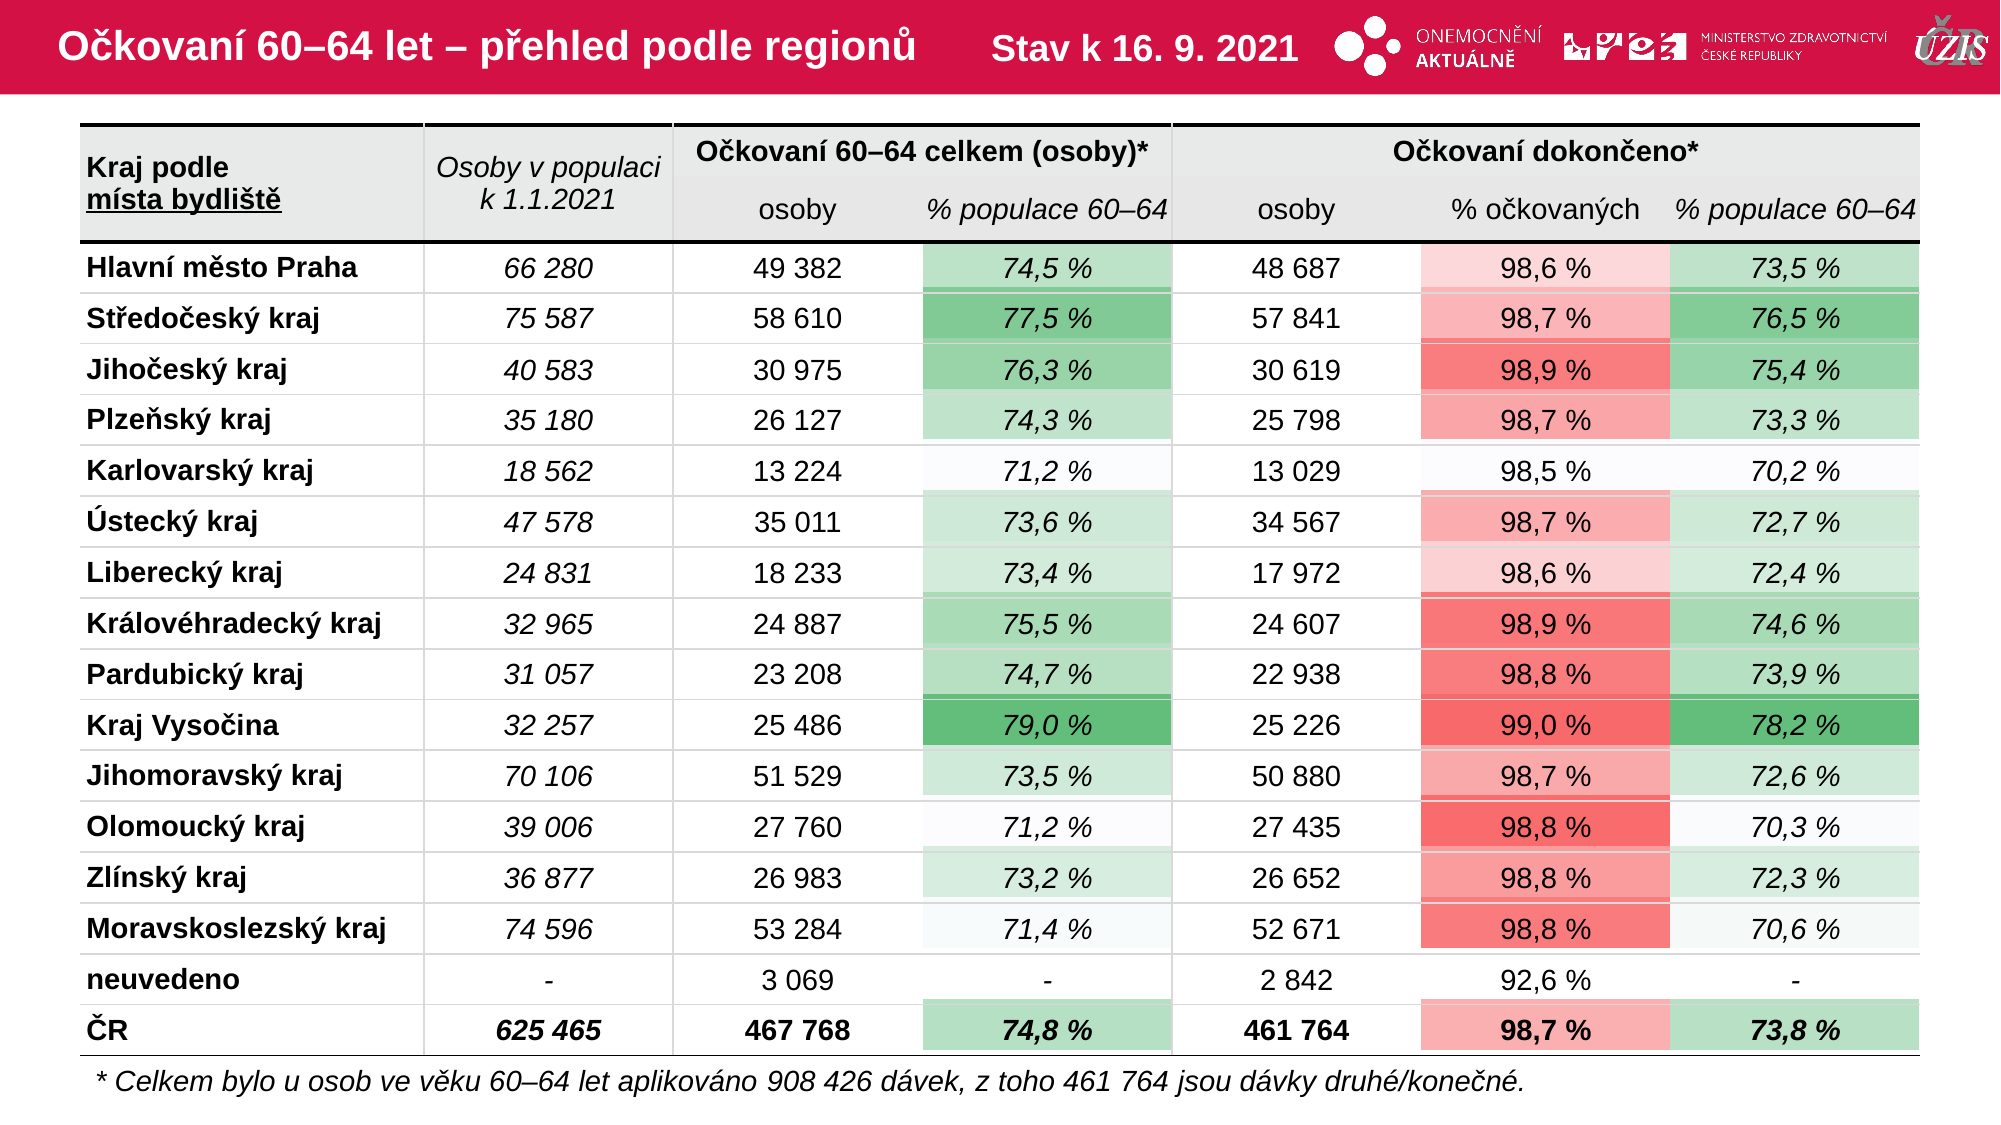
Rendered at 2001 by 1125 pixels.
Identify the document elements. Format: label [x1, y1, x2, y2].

text_box [80, 1055, 1871, 1105]
table_cell [80, 751, 423, 800]
table_header [674, 127, 1171, 176]
table_cell [674, 344, 1171, 394]
table_cell [674, 700, 1171, 749]
table_cell [674, 497, 1171, 546]
table_cell [1173, 904, 1920, 953]
table_cell [674, 904, 1171, 953]
table_cell [1173, 751, 1920, 800]
table_cell [425, 446, 672, 495]
picture [1421, 16, 1542, 76]
table_cell [1173, 294, 1920, 343]
table_cell [80, 1005, 423, 1055]
table_cell [674, 446, 1171, 495]
table_cell [80, 599, 423, 648]
table_cell [80, 548, 423, 597]
table_cell [674, 802, 1171, 851]
table_cell [80, 294, 423, 343]
picture [1563, 31, 1888, 60]
table_cell [80, 802, 423, 851]
table_cell [674, 955, 1171, 1004]
table_cell [80, 244, 423, 292]
table_cell [425, 802, 672, 851]
table_cell [80, 344, 423, 394]
table_cell [425, 751, 672, 800]
table_cell [80, 497, 423, 546]
table_cell [425, 904, 672, 953]
table_header [1173, 127, 1920, 176]
table_cell [425, 955, 672, 1004]
table_cell [674, 548, 1171, 597]
table_cell [425, 853, 672, 902]
table_cell [674, 751, 1171, 800]
table_cell [674, 244, 1171, 292]
table_header [425, 127, 672, 240]
table_cell [674, 395, 1171, 444]
table_cell [425, 497, 672, 546]
picture [1915, 15, 1989, 66]
table_cell [674, 650, 1171, 699]
table_cell [425, 599, 672, 648]
table_cell [1173, 1005, 1920, 1055]
table_cell [1173, 650, 1920, 699]
table_cell [80, 446, 423, 495]
table_cell [80, 700, 423, 749]
table_cell [674, 599, 1171, 648]
table_cell [425, 650, 672, 699]
table_cell [1173, 599, 1920, 648]
table_cell [80, 853, 423, 902]
table_cell [1173, 853, 1920, 902]
table_cell [1173, 700, 1920, 749]
table_cell [674, 294, 1171, 343]
table_cell [674, 176, 1171, 240]
table_cell [425, 700, 672, 749]
title [42, 0, 1262, 95]
table_cell [1173, 395, 1920, 444]
table_cell [674, 853, 1171, 902]
table_cell [425, 548, 672, 597]
text_box [976, 16, 1421, 77]
table_cell [1173, 955, 1920, 1004]
table_cell [80, 904, 423, 953]
table_cell [1173, 497, 1920, 546]
table_cell [1173, 548, 1920, 597]
table_cell [1173, 802, 1920, 851]
table_cell [1173, 244, 1920, 292]
table_cell [80, 650, 423, 699]
table_cell [80, 395, 423, 444]
table_cell [425, 344, 672, 394]
table_cell [674, 1005, 1171, 1055]
table_cell [1173, 176, 1920, 240]
table_cell [425, 294, 672, 343]
table_header [80, 127, 423, 240]
table_cell [1173, 446, 1920, 495]
table_cell [1173, 344, 1920, 394]
table_cell [425, 1005, 672, 1055]
table_cell [80, 955, 423, 1004]
table_cell [425, 244, 672, 292]
table_cell [425, 395, 672, 444]
